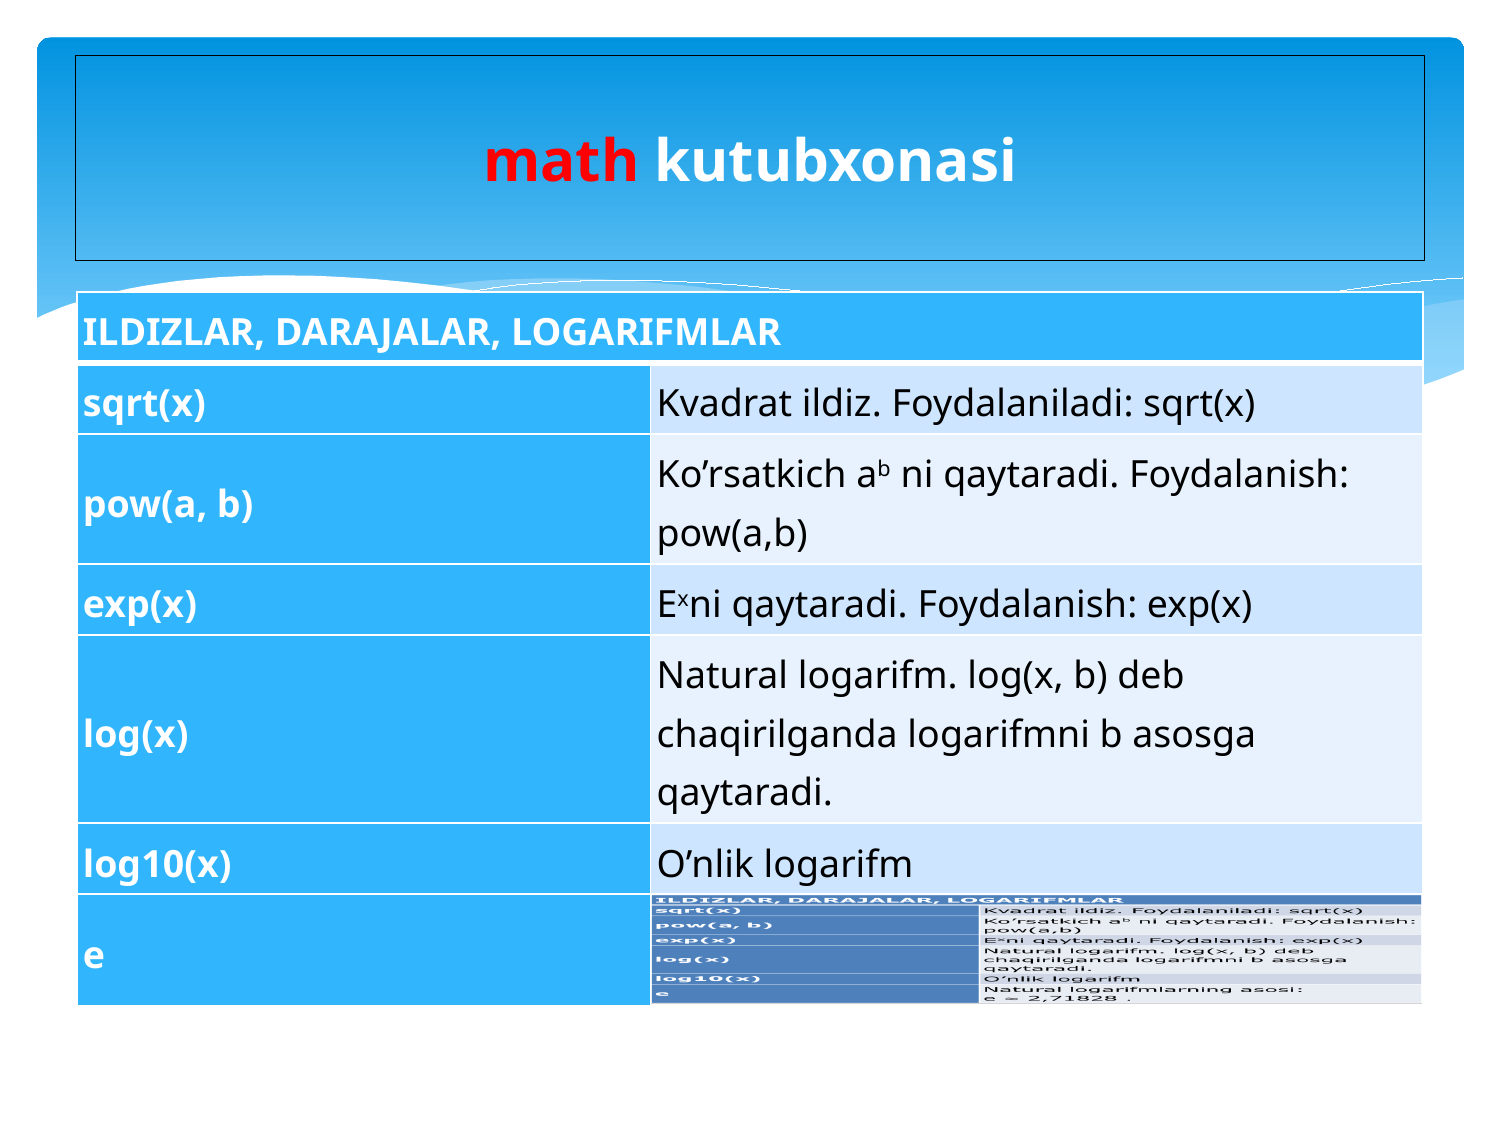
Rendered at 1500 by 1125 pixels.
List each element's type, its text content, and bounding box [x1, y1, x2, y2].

title math kutubxonasi [75, 55, 1425, 261]
table_cell Natural logarifm. log(x, b) deb chaqirilganda logarifmni b asosga qaytaradi. [651, 636, 1422, 822]
table_cell pow(a, b) [78, 435, 650, 563]
table_cell Kvadrat ildiz. Foydalaniladi: sqrt(x) [651, 366, 1422, 433]
table_cell [651, 895, 1422, 1005]
table_cell log(x) [78, 636, 650, 822]
table_cell Ko’rsatkich ab ni qaytaradi. Foydalanish: pow(a,b) [651, 435, 1422, 563]
table_cell Exni qaytaradi. Foydalanish: exp(x) [651, 565, 1422, 634]
table_cell e [78, 895, 650, 1005]
table_header ILDIZLAR, DARAJALAR, LOGARIFMLAR [78, 293, 1422, 360]
table_cell O’nlik logarifm [651, 824, 1422, 893]
table_cell sqrt(x) [78, 366, 650, 433]
table_cell exp(x) [78, 565, 650, 634]
table_cell log10(x) [78, 824, 650, 893]
